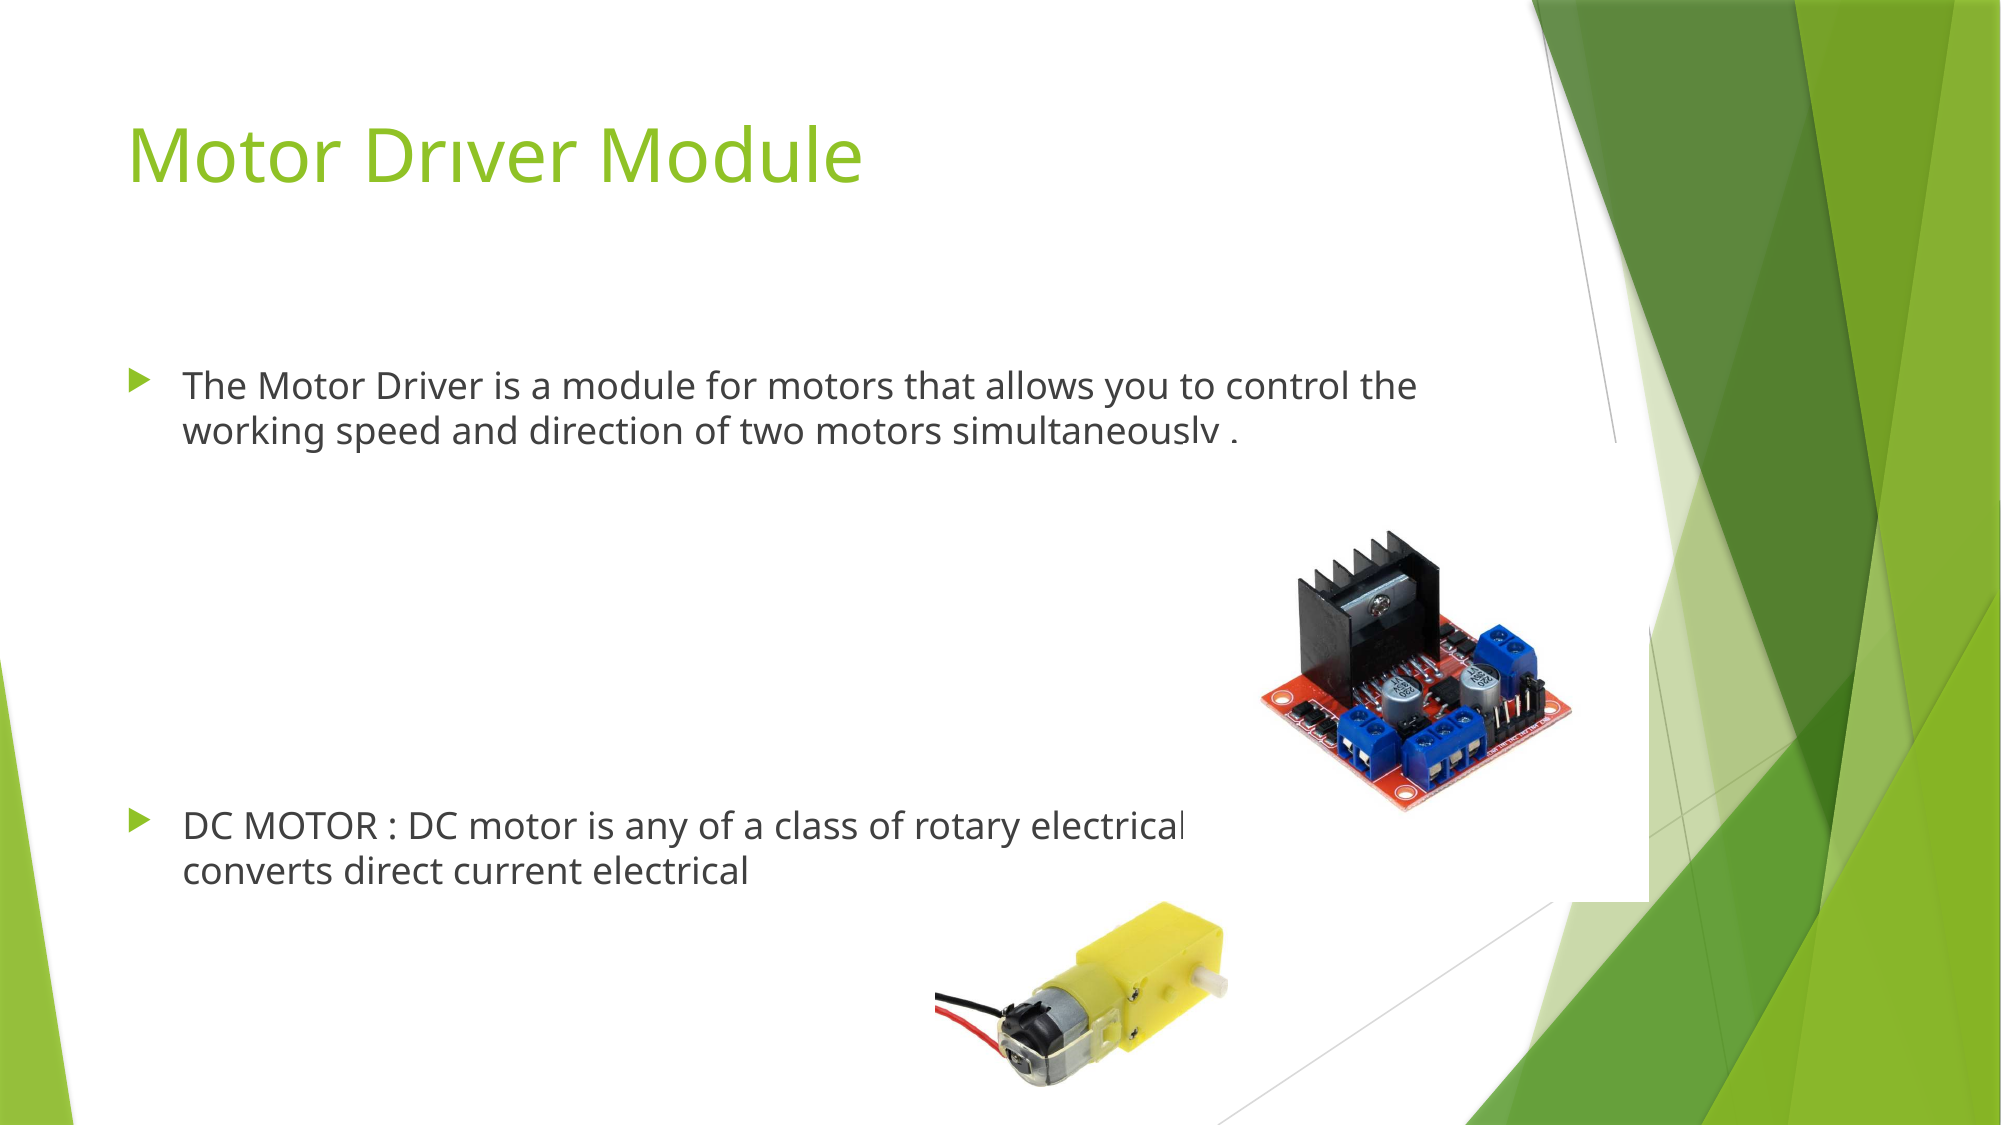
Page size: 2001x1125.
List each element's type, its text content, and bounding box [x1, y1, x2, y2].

picture [934, 442, 1649, 1087]
title Motor Drıver Module [111, 99, 1522, 317]
list The Motor Driver is a module for motors that allows you to control the working speed and direction of two motors simultaneously . DC MOTOR : DC motor is any of a class of rotary electrical motors that converts direct current electrical [111, 354, 1522, 992]
